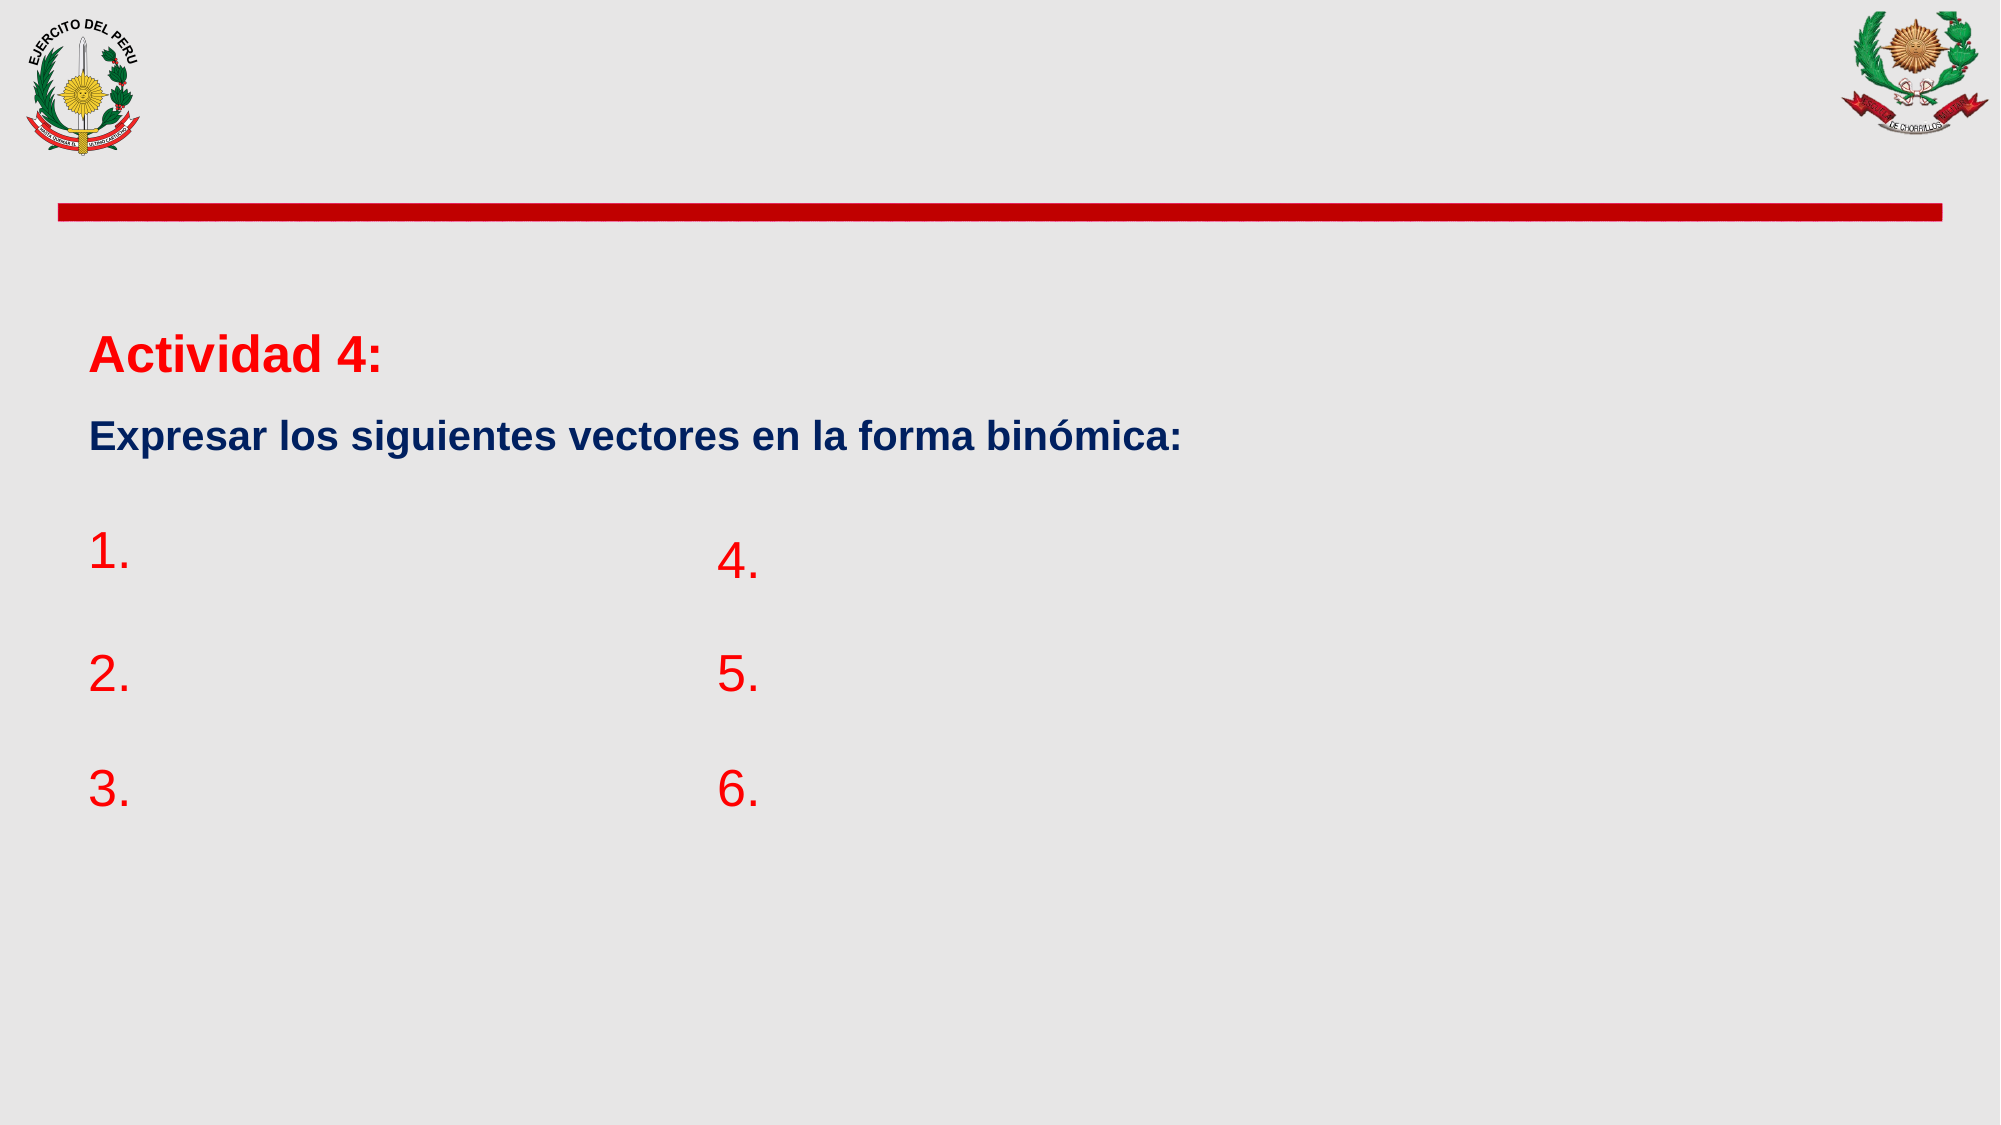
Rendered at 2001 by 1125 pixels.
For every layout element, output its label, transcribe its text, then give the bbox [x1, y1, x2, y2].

text_box Actividad 4: [73, 288, 1948, 381]
text_box Expresar los siguientes vectores en la forma binómica: [73, 381, 1948, 467]
picture [1822, 0, 1999, 146]
picture [26, 19, 140, 156]
